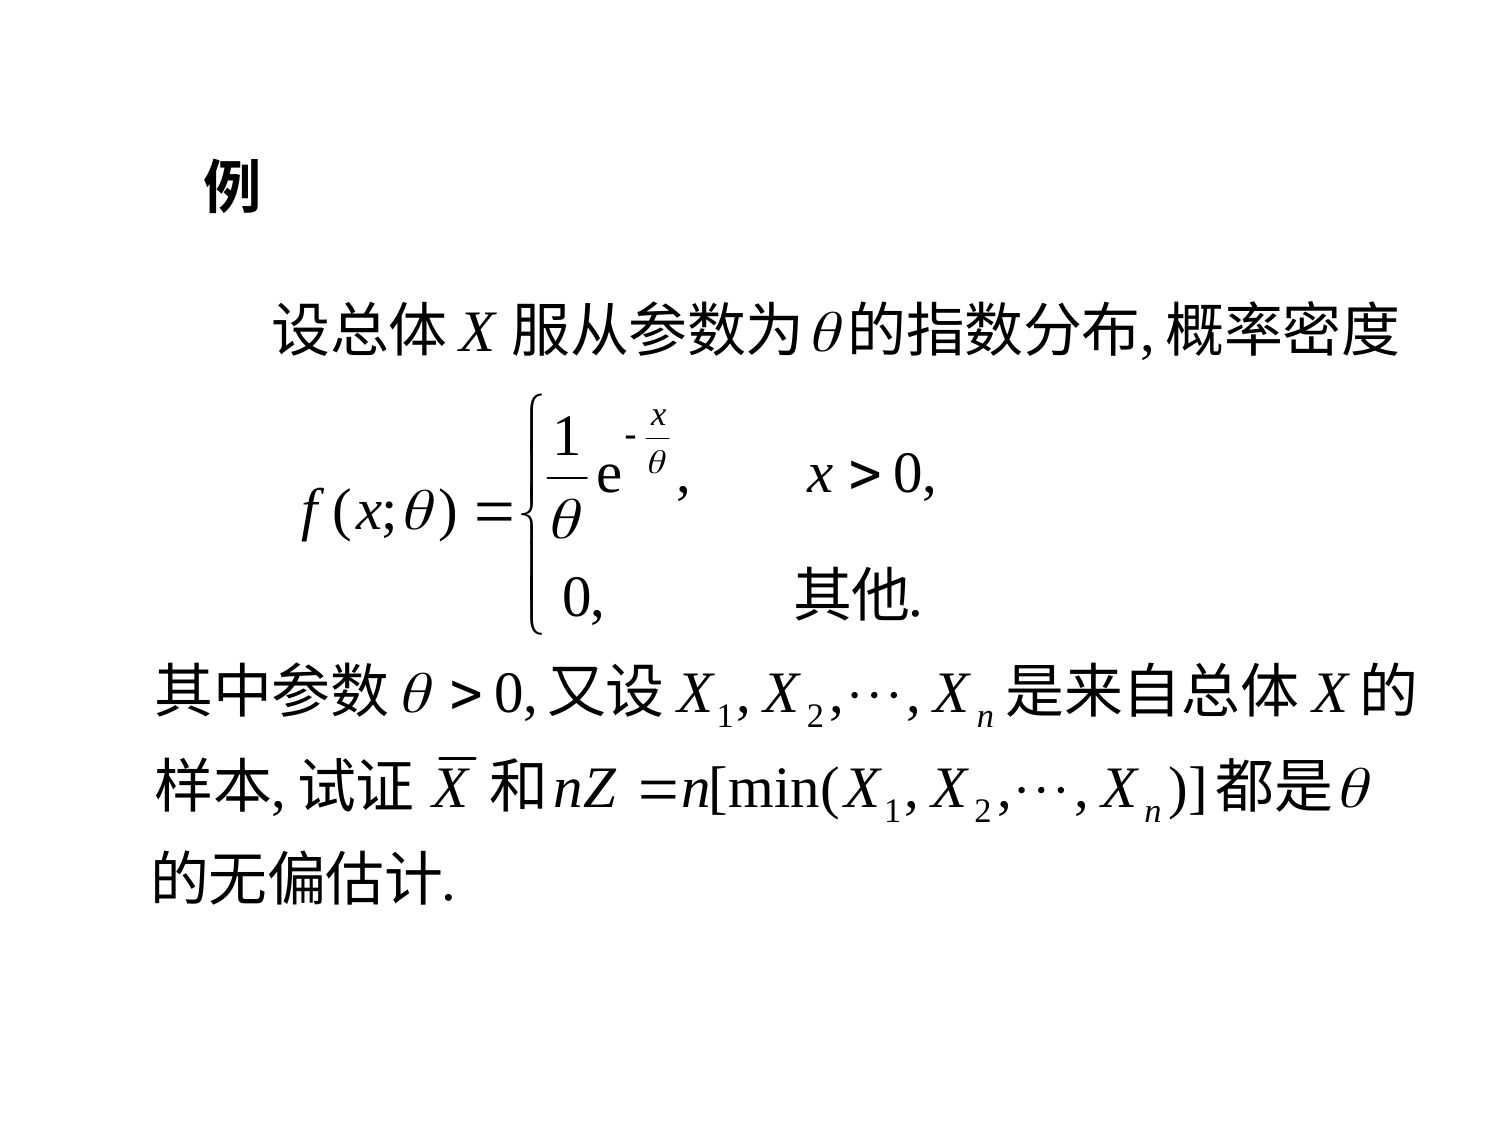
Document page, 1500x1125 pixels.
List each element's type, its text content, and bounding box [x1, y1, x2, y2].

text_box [147, 290, 1424, 919]
text_box 例 [192, 144, 536, 227]
